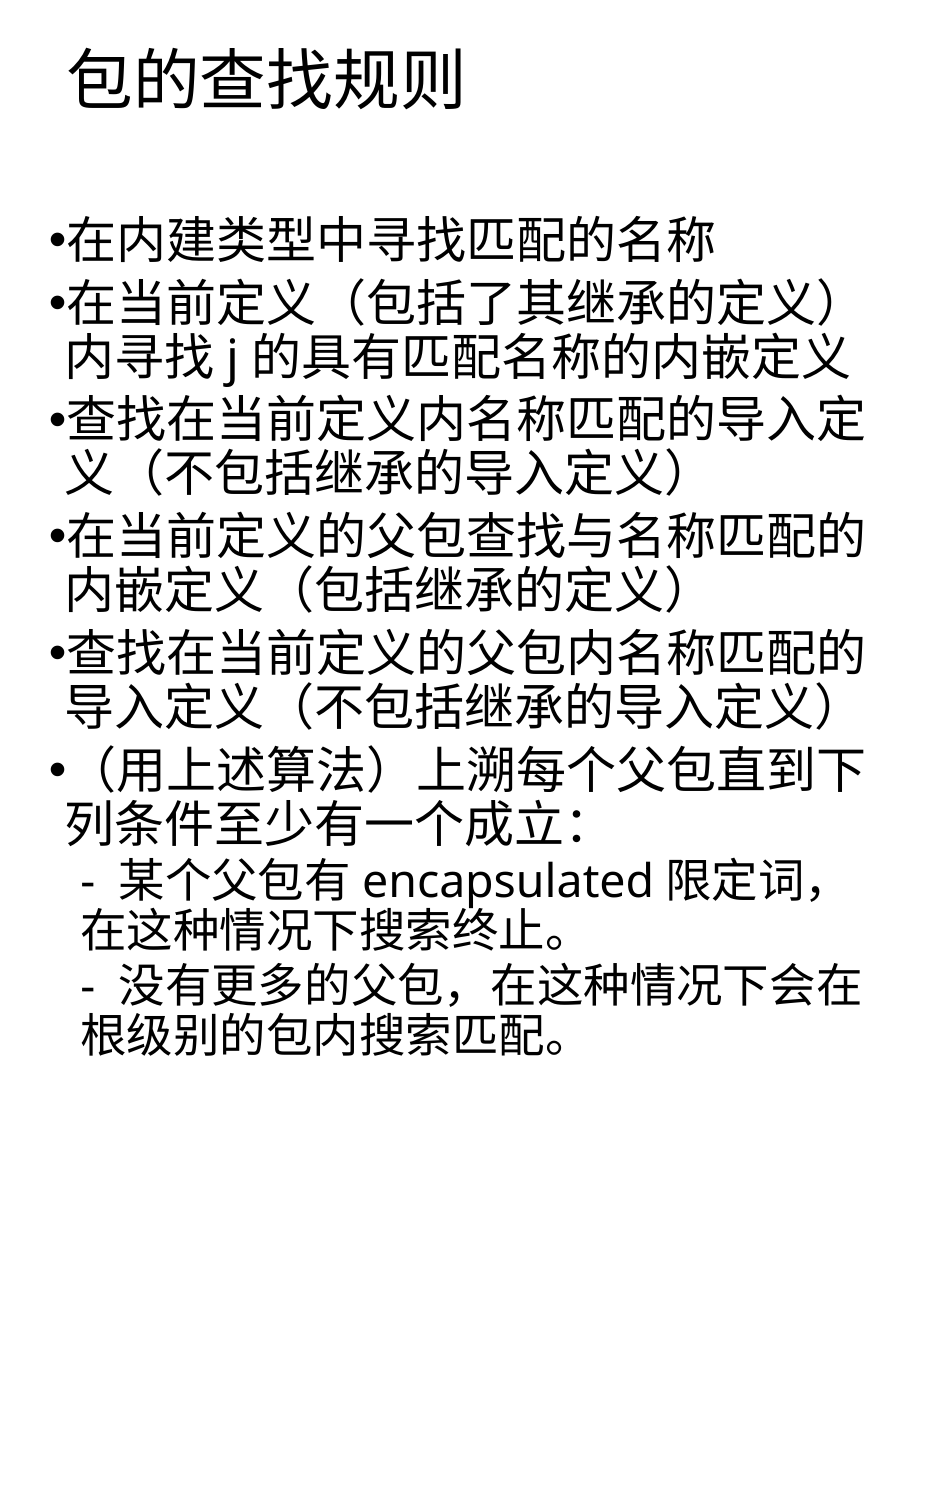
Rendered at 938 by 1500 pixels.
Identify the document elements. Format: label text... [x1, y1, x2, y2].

title 包的查找规则 [51, 16, 861, 149]
list 在内建类型中寻找匹配的名称 在当前定义（包括了其继承的定义）内寻找j的具有匹配名称的内嵌定义 查找在当前定义内名称匹配的导入定义（不包括继承的导入定义） 在当前定义的父包查找与名称匹配的内嵌定义（包括继承的定义） 查找在当前定义的父包内名称匹配的导入定义（不包括继承的导入定义） （用上述算法）上溯每个父包直到下列条件至少有一个成立： - 某个父包有encapsulated限定词，在这种情况下搜索终止。 - 没有更多的父包，在这种情况下会在根级别的包内搜索匹配。 [33, 207, 884, 1101]
